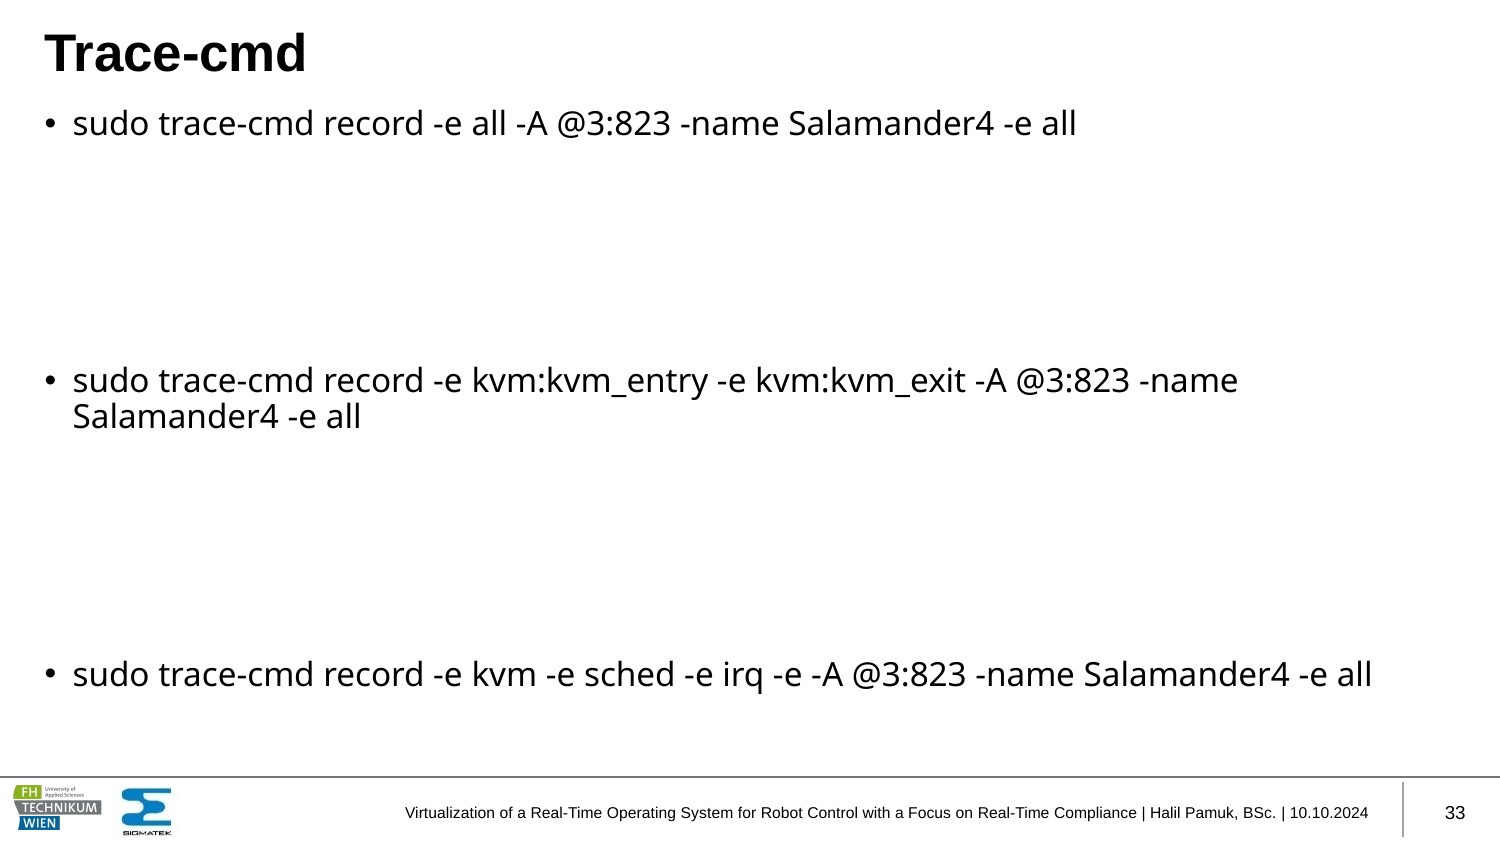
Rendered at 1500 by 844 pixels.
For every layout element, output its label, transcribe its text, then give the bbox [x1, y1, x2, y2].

text_box [334, 326, 485, 477]
title Trace-cmd [29, 18, 1469, 91]
list sudo trace-cmd record -e all -A @3:823 -name Salamander4 -e all sudo trace-cmd record -e kvm:kvm_entry -e kvm:kvm_exit -A @3:823 -name Salamander4 -e all sudo trace-cmd record -e kvm -e sched -e irq -e -A @3:823 -name Salamander4 -e all [29, 99, 1469, 760]
footer Virtualization of a Real-Time Operating System for Robot Control with a Focus on Real-Time Compliance | Halil Pamuk, BSc. | 10.10.2024 [390, 789, 1384, 835]
slide_number 33 [1401, 789, 1481, 835]
picture [0, 771, 179, 844]
